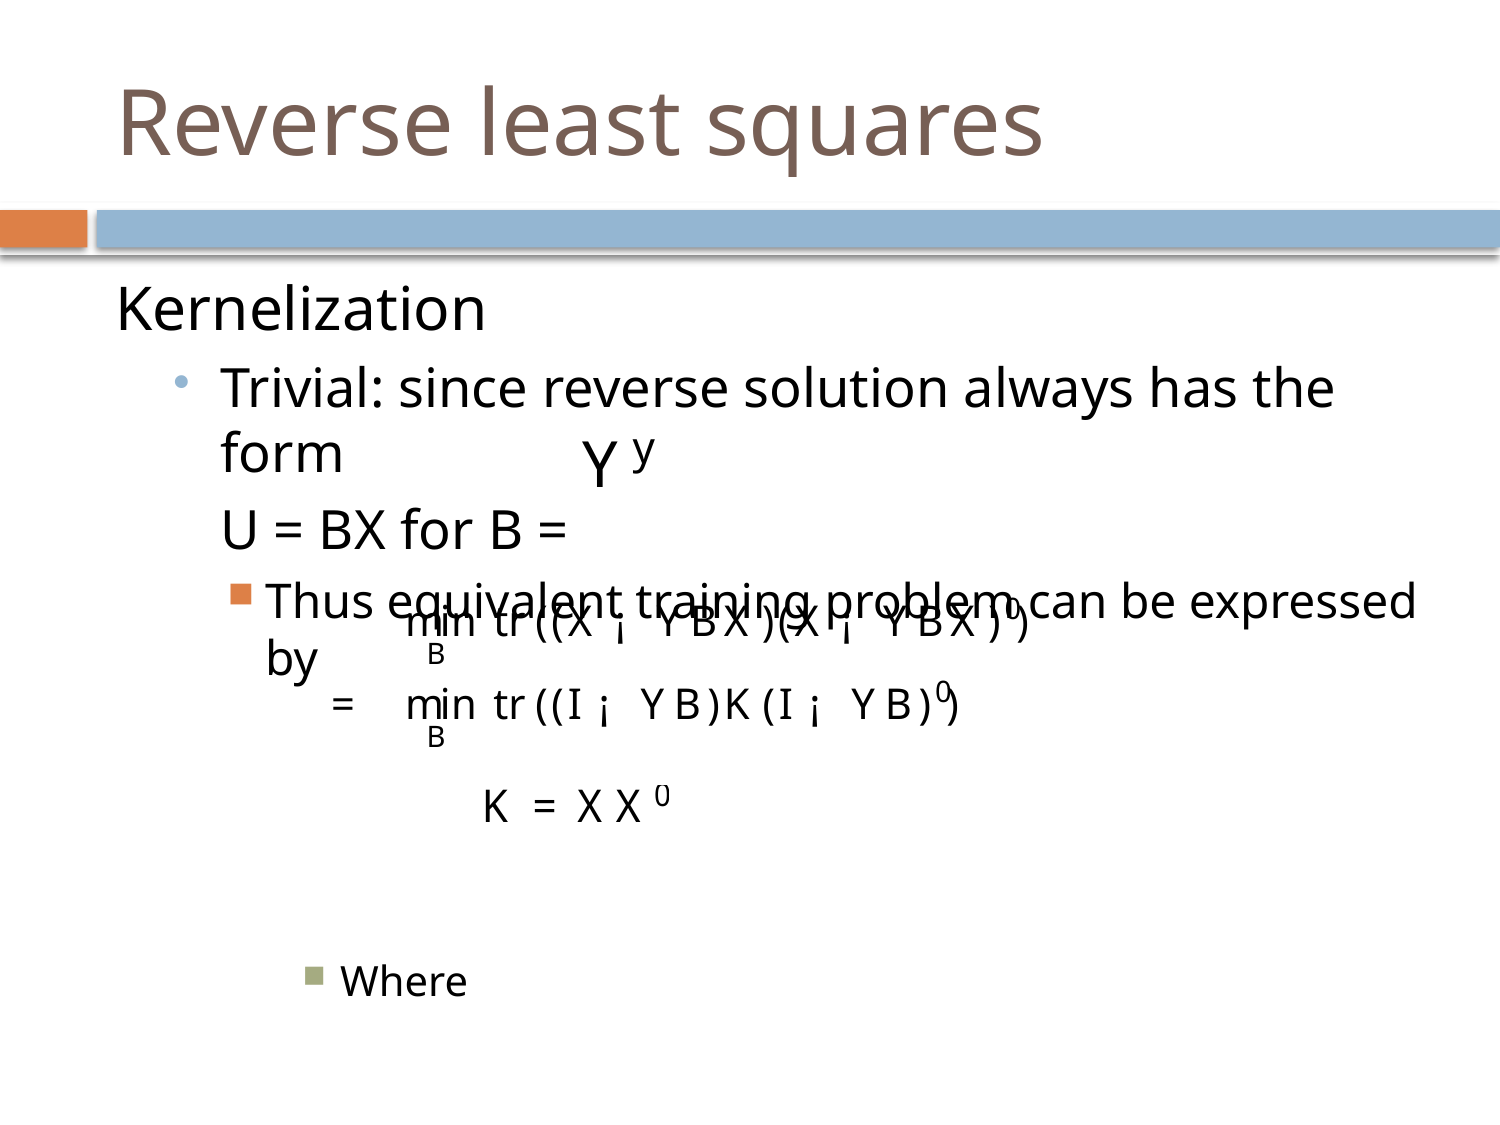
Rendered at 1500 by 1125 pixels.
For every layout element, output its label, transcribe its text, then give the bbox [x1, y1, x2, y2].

title Reverse least squares [100, 37, 1438, 200]
picture [573, 426, 658, 493]
list Kernelization Trivial: since reverse solution always has the form U = BX for B = Thus equivalent training problem can be expressed by Where [100, 262, 1438, 1000]
picture [480, 784, 669, 828]
picture [327, 597, 1034, 752]
